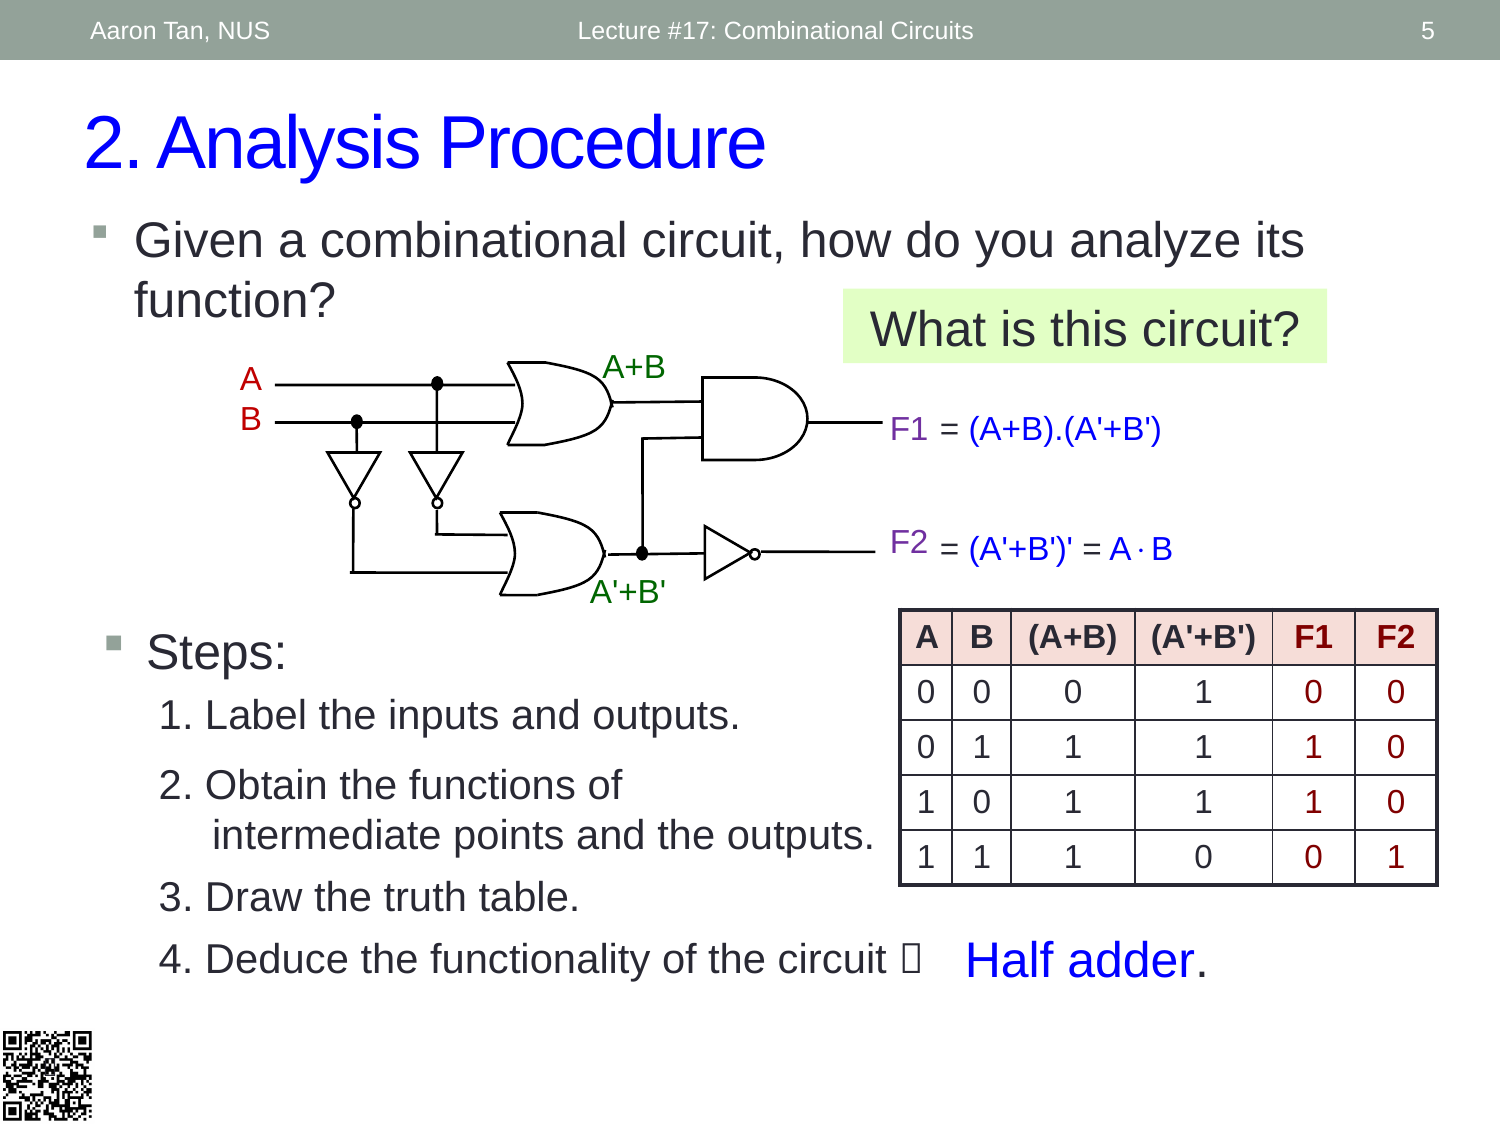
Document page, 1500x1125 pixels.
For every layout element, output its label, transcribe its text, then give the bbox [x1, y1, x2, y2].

text_box What is this circuit? [843, 288, 1328, 364]
table_header A [902, 625, 951, 664]
text_box Given a combinational circuit, how do you analyze its function? [74, 199, 1413, 338]
text_box  [24, 1050, 75, 1083]
text_box 3. Draw the truth table. [87, 862, 963, 924]
footer Lecture #17: Combinational Circuits [562, 3, 1238, 57]
table_cell 1 [1012, 721, 1134, 774]
table_cell 1 [953, 721, 1010, 774]
table_cell 0 [1356, 666, 1435, 719]
table_cell 0 [1136, 831, 1272, 883]
table_cell 0 [1273, 666, 1354, 719]
table_cell 1 [1136, 721, 1272, 774]
slide_number Aaron Tan, NUS [75, 3, 550, 57]
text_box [224, 349, 571, 576]
table_cell 0 [1012, 666, 1134, 719]
table_header F1 [1273, 612, 1354, 664]
text_box 2. Obtain the functions of intermediate points and the outputs. [87, 750, 898, 862]
table_header (A'+B') [1136, 612, 1272, 664]
table_cell 0 [902, 721, 951, 774]
table_cell 1 [1136, 666, 1272, 719]
table_cell 1 [1136, 776, 1272, 829]
table_cell 1 [902, 831, 951, 883]
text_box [574, 337, 1201, 618]
table_header (A+B) [1012, 625, 1134, 664]
title 2. Analysis Procedure [68, 86, 1450, 192]
table_header F2 [1356, 612, 1435, 664]
text_box Steps: 1. Label the inputs and outputs. [87, 612, 898, 750]
text_box Half adder. [949, 919, 1238, 995]
table_cell 0 [902, 666, 951, 719]
table_cell 1 [953, 831, 1010, 883]
text_box 4. Deduce the functionality of the circuit  [87, 924, 975, 1000]
table_header B [953, 625, 1010, 664]
table_cell 0 [953, 776, 1010, 829]
picture [0, 1028, 95, 1124]
table_cell 0 [1356, 776, 1435, 829]
table_cell 0 [1273, 831, 1354, 883]
table_cell 1 [1273, 721, 1354, 774]
table_cell 1 [1356, 831, 1435, 883]
table_cell 1 [1012, 831, 1134, 883]
table_cell 1 [902, 776, 951, 829]
slide_number 5 [1308, 3, 1450, 57]
table_cell 0 [1356, 721, 1435, 774]
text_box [274, 583, 571, 596]
table_cell 0 [953, 666, 1010, 719]
table_cell 1 [1273, 776, 1354, 829]
table_cell 1 [1012, 776, 1134, 829]
